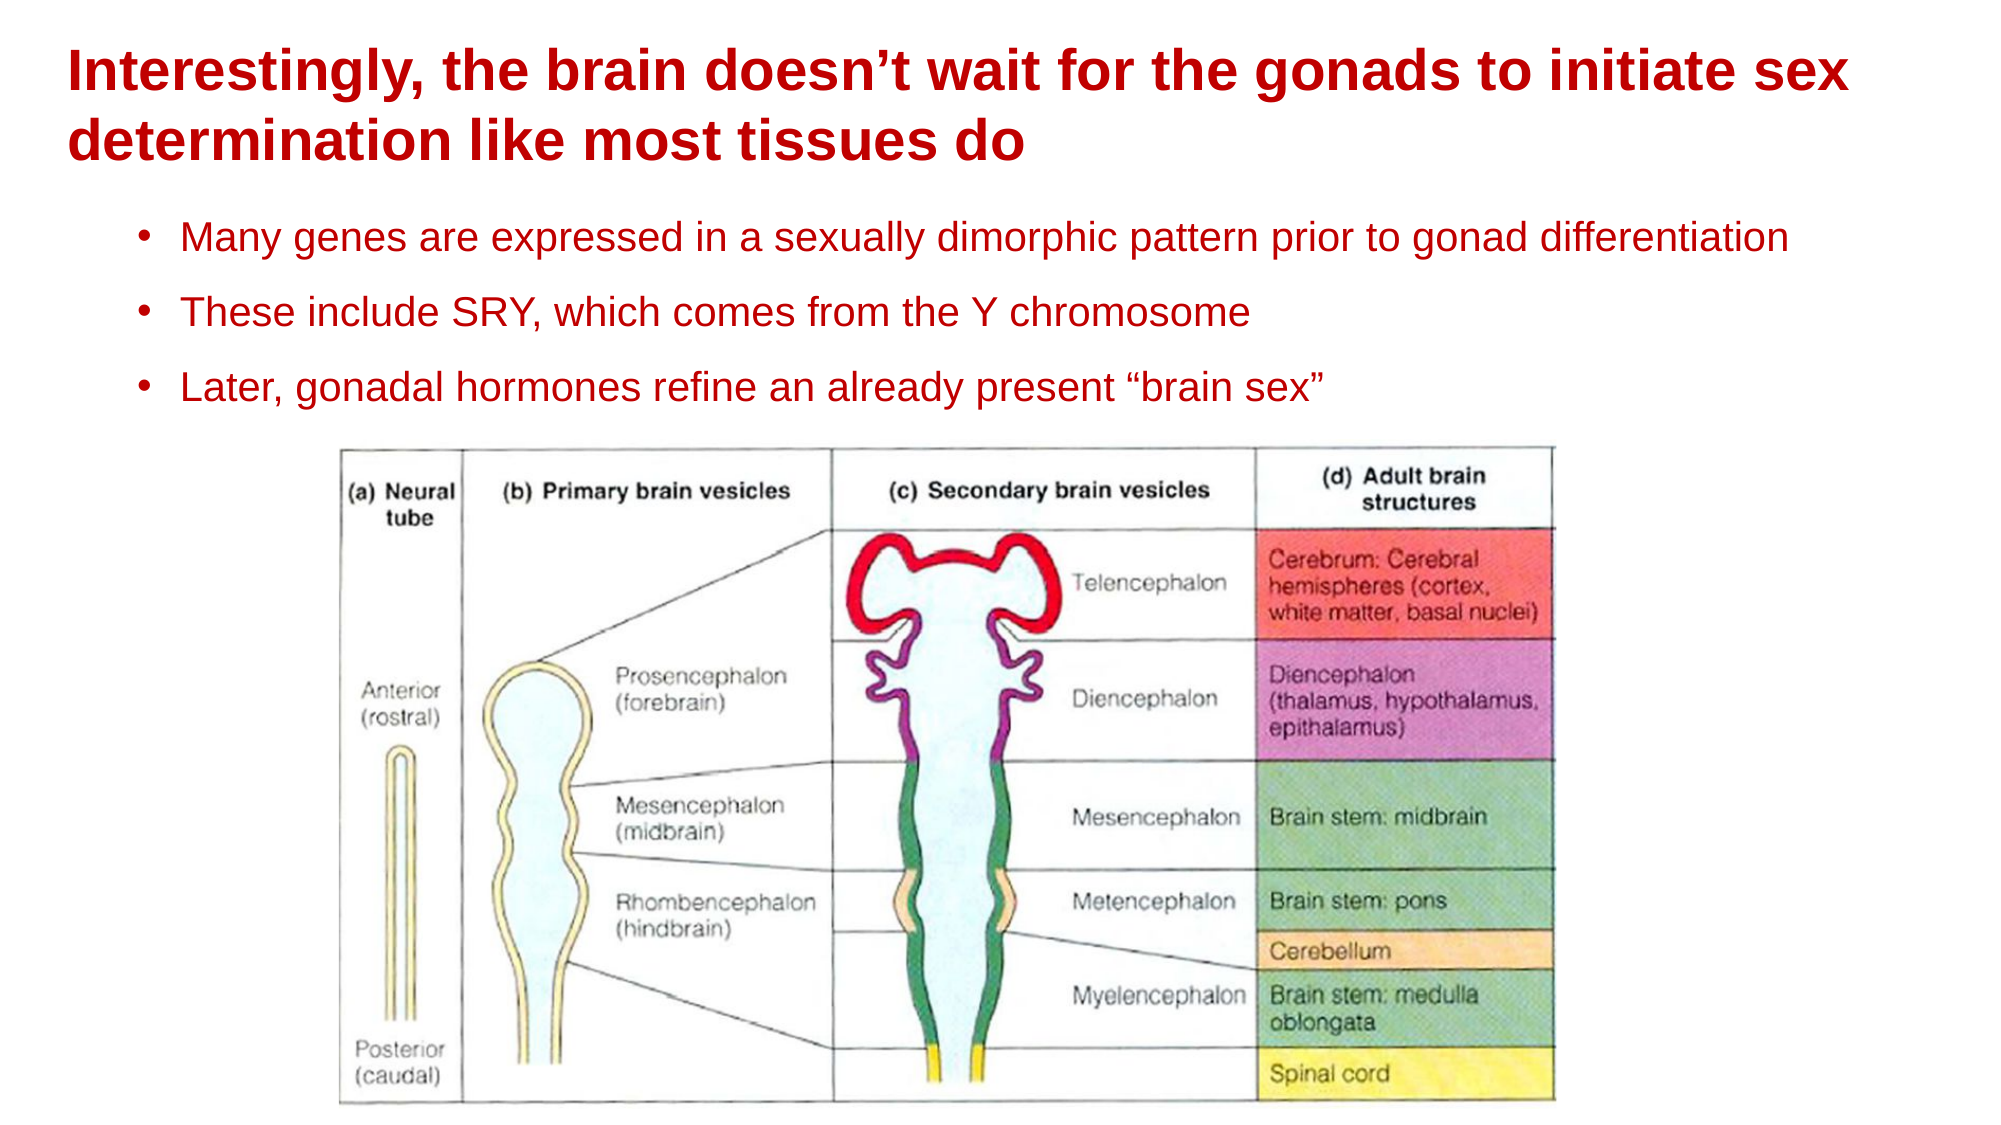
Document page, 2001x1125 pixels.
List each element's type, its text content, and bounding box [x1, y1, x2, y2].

picture [338, 439, 1557, 1110]
list Interestingly, the brain doesn’t wait for the gonads to initiate sex determination like most tissues do Many genes are expressed in a sexually dimorphic pattern prior to gonad differentiation These include SRY, which comes from the Y chromosome Later, gonadal hormones refine an already present “brain sex” [45, 21, 1952, 459]
